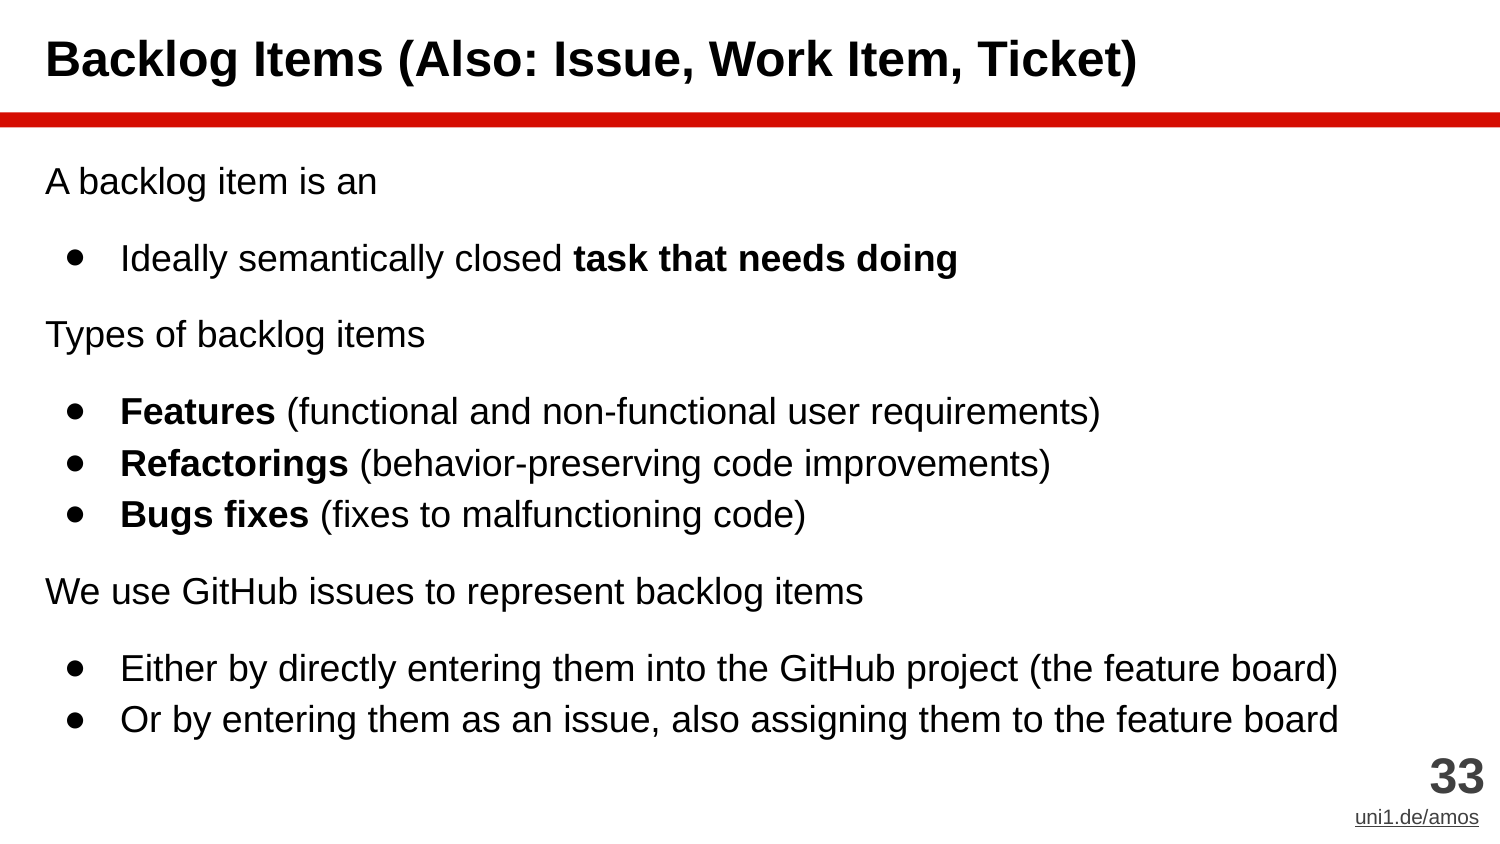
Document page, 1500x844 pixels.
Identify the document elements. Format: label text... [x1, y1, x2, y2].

list A backlog item is an Ideally semantically closed task that needs doing Types of backlog items Features (functional and non-functional user requirements) Refactorings (behavior-preserving code improvements) Bugs fixes (fixes to malfunctioning code) We use GitHub issues to represent backlog items Either by directly entering them into the GitHub project (the feature board) Or by entering them as an issue, also assigning them to the feature board [45, 150, 1455, 825]
slide_number ‹#› uni1.de/amos [1200, 693, 1500, 844]
title Backlog Items (Also: Issue, Work Item, Ticket) [0, 0, 1500, 113]
